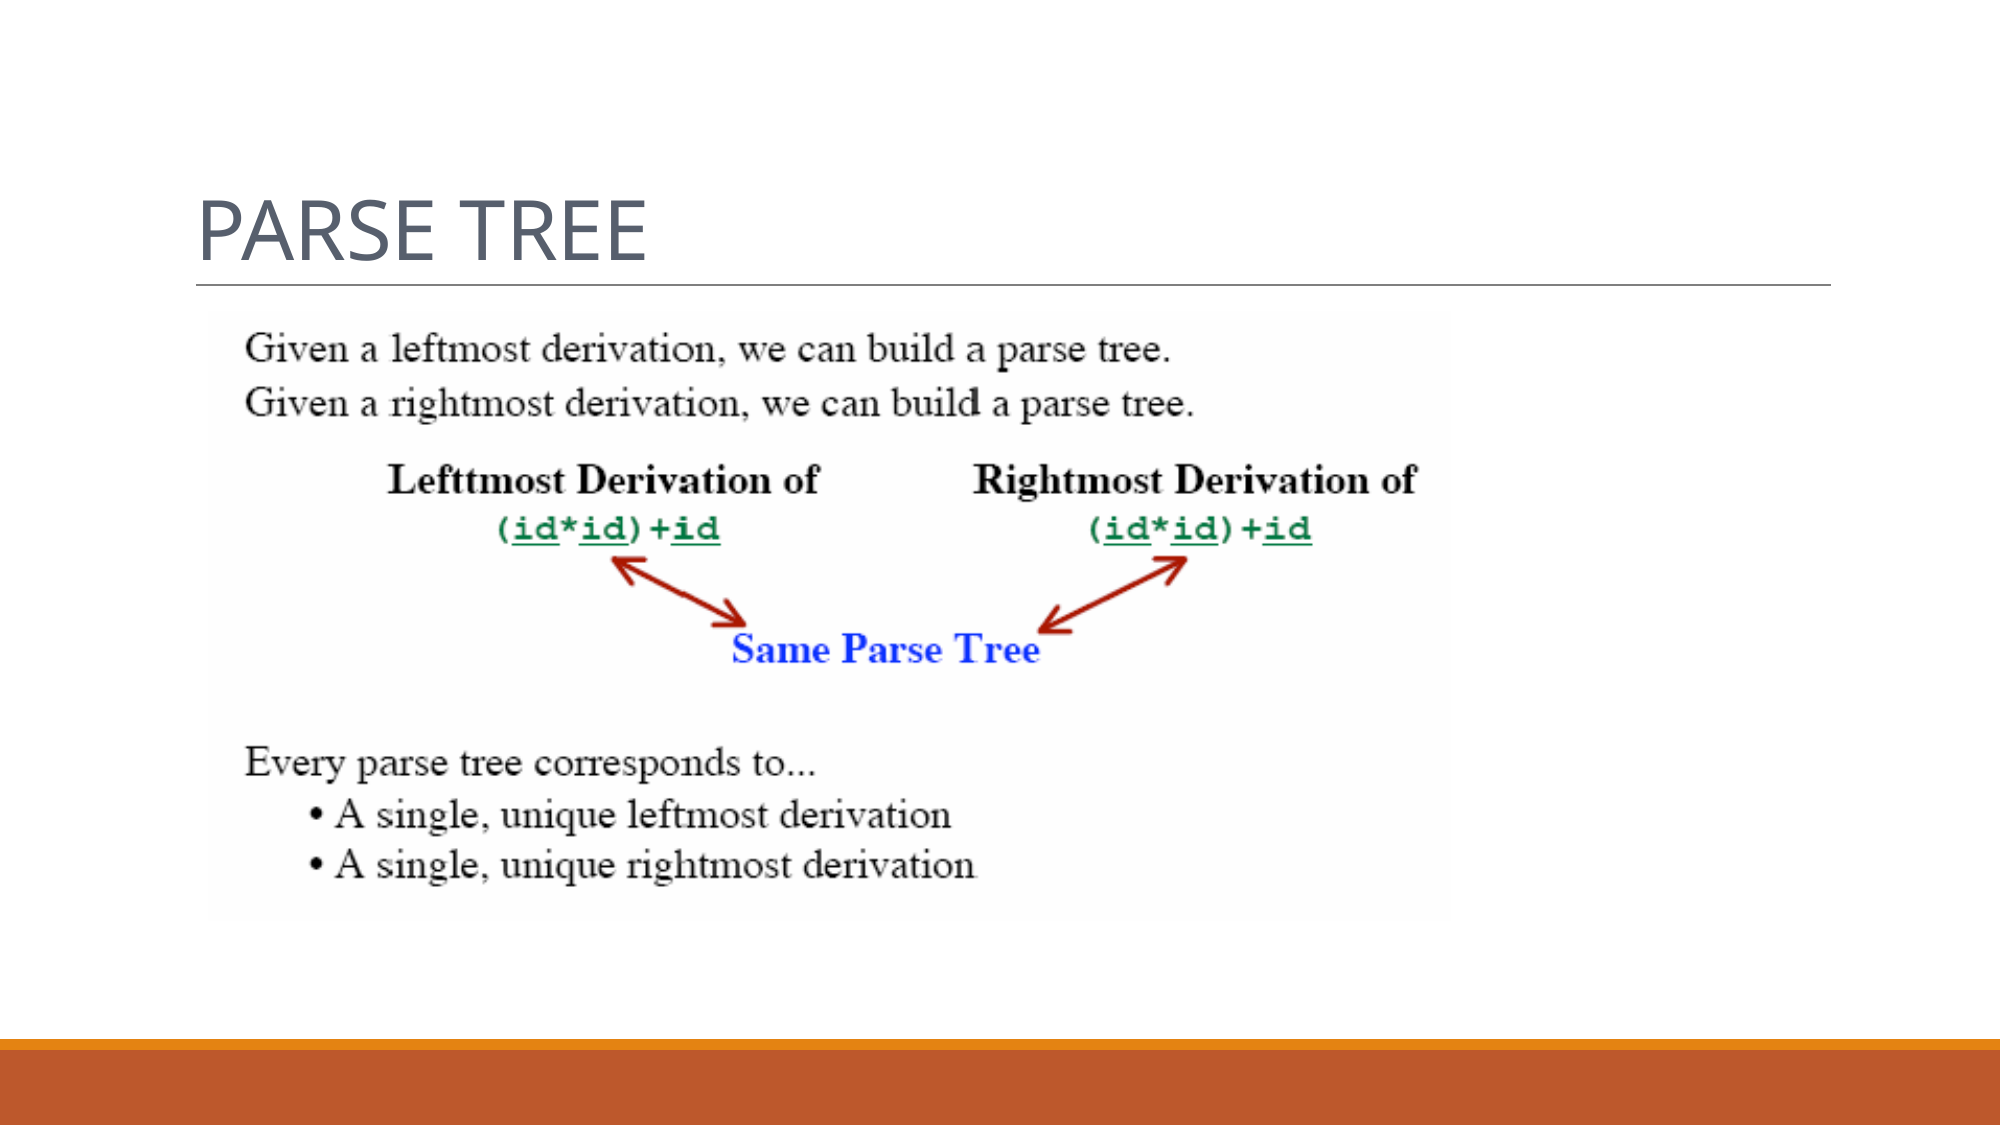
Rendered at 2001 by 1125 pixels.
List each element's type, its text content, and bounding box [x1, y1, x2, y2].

title Parse Tree [180, 47, 1830, 285]
picture [205, 309, 1451, 922]
